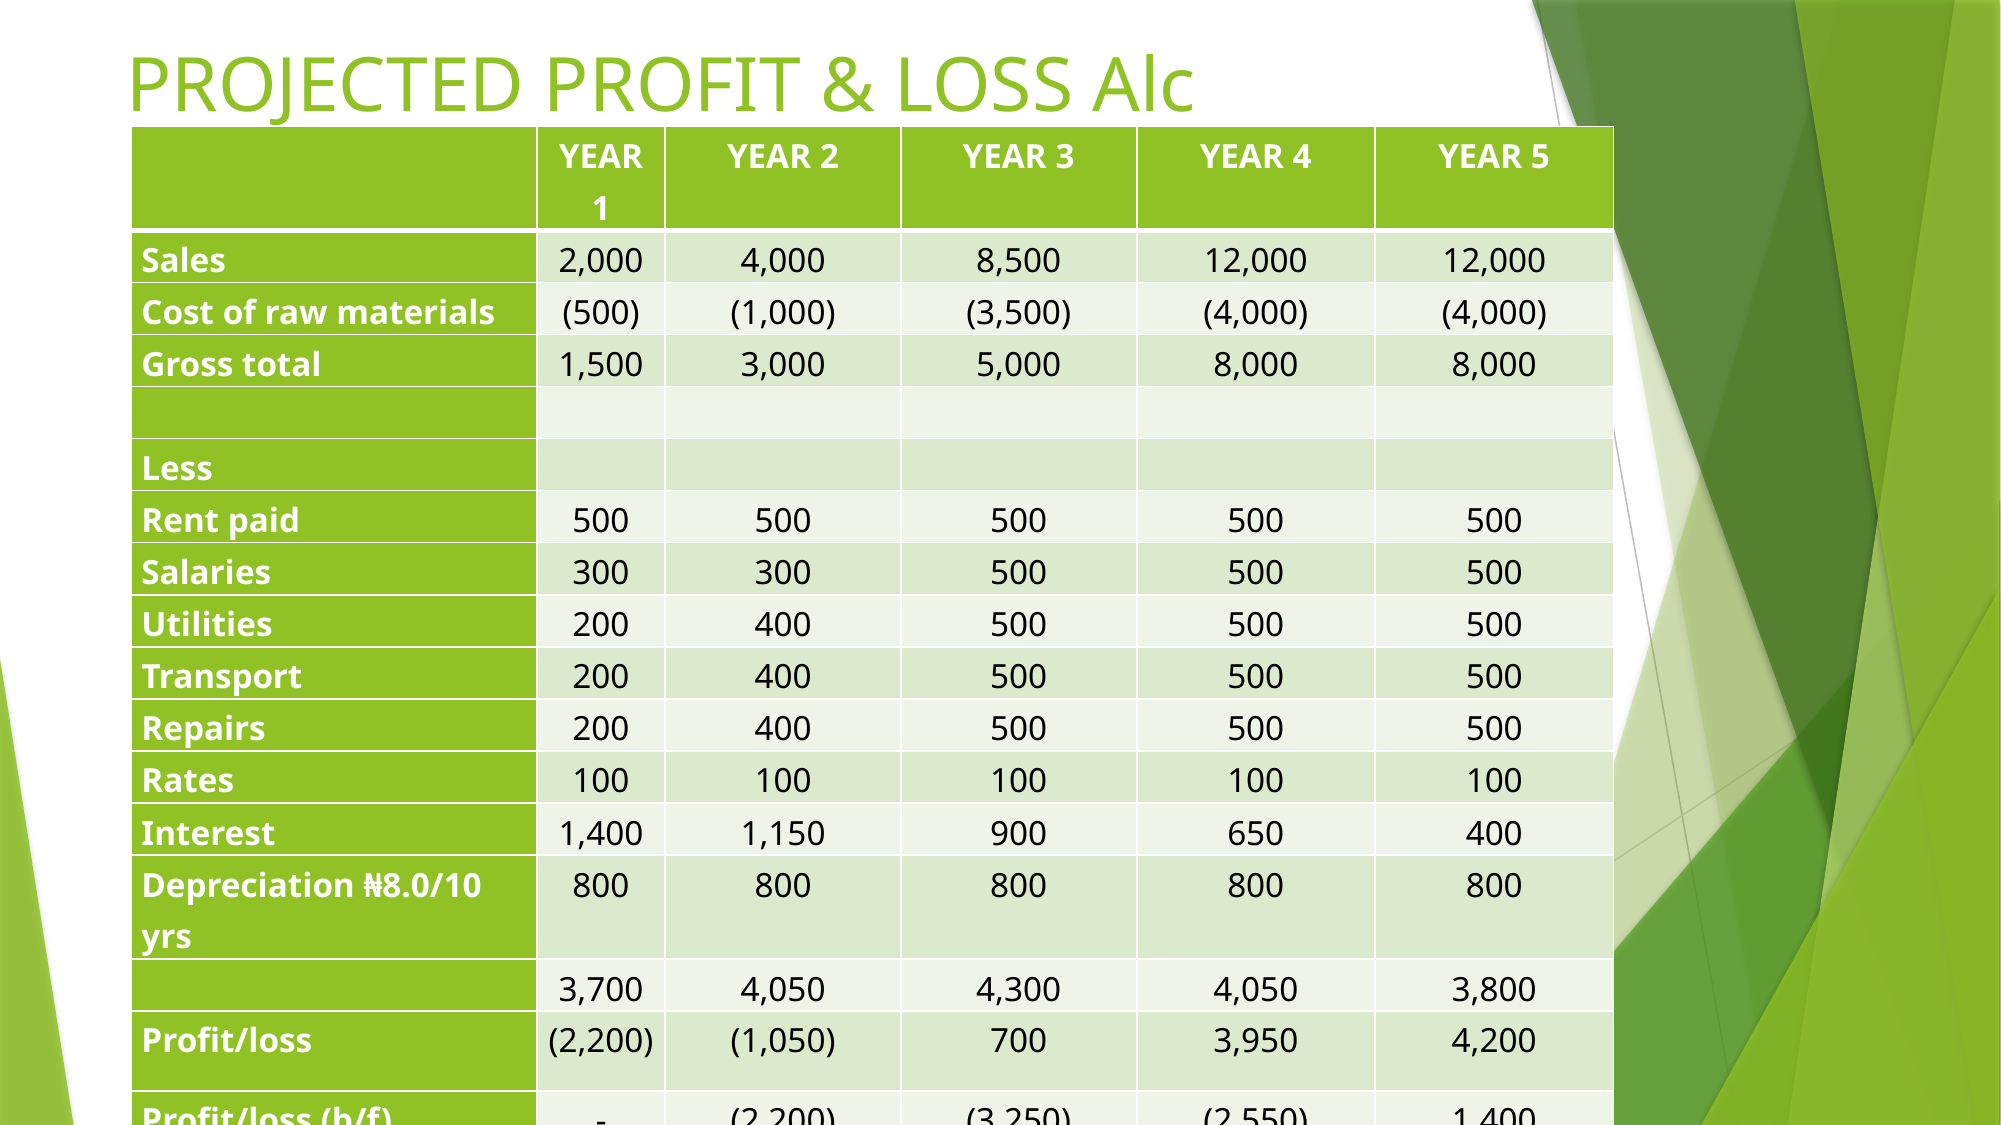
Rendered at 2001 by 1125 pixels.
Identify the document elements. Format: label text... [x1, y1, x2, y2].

table_cell [902, 387, 1136, 438]
table_cell 800 [1138, 856, 1374, 958]
table_cell 200 [538, 700, 664, 750]
table_cell 500 [1376, 596, 1613, 646]
table_cell 300 [666, 543, 900, 594]
table_cell 800 [538, 856, 664, 958]
table_cell 500 [1138, 648, 1374, 698]
table_cell [666, 439, 900, 490]
table_header YEAR 5 [1376, 127, 1613, 228]
table_cell 300 [538, 543, 664, 594]
table_cell 100 [902, 752, 1136, 802]
table_cell 100 [666, 752, 900, 802]
table_cell 500 [1376, 543, 1613, 594]
table_cell Less [132, 439, 536, 490]
table_cell Profit/loss (b/f) [132, 1092, 536, 1125]
table_cell 800 [902, 856, 1136, 958]
table_cell (3,250) [902, 1092, 1136, 1125]
table_cell 8,500 [902, 233, 1136, 282]
table_cell Rates [132, 752, 536, 802]
table_cell [1376, 439, 1613, 490]
table_cell Interest [132, 804, 536, 854]
table_cell 500 [1376, 700, 1613, 750]
table_cell (2,200) [538, 1012, 664, 1090]
table_cell 500 [902, 491, 1136, 542]
table_cell [132, 387, 536, 438]
table_cell 200 [538, 648, 664, 698]
table_cell 4,050 [1138, 960, 1374, 1010]
table_cell [538, 387, 664, 438]
table_cell 500 [666, 491, 900, 542]
table_cell (500) [538, 283, 664, 334]
table_cell Rent paid [132, 491, 536, 542]
table_cell 1,500 [538, 335, 664, 386]
table_cell 500 [1138, 491, 1374, 542]
table_cell (1,050) [666, 1012, 900, 1090]
table_cell 4,000 [666, 233, 900, 282]
table_cell 500 [1376, 648, 1613, 698]
table_cell [1138, 387, 1374, 438]
table_header YEAR 4 [1138, 127, 1374, 228]
table_cell 500 [902, 543, 1136, 594]
table_cell 500 [1138, 543, 1374, 594]
table_cell (4,000) [1138, 283, 1374, 334]
table_cell 500 [902, 596, 1136, 646]
table_header YEAR 3 [902, 127, 1136, 228]
title PROJECTED PROFIT & LOSS Alc [111, 29, 1522, 246]
table_cell 500 [1138, 700, 1374, 750]
table_cell 100 [1138, 752, 1374, 802]
table_cell (3,500) [902, 283, 1136, 334]
table_cell 2,000 [538, 233, 664, 282]
table_cell [902, 439, 1136, 490]
table_cell 650 [1138, 804, 1374, 854]
table_header [132, 127, 536, 228]
table_cell 8,000 [1138, 335, 1374, 386]
table_cell 100 [1376, 752, 1613, 802]
table_cell Cost of raw materials [132, 283, 536, 334]
table_cell 500 [538, 491, 664, 542]
table_cell 12,000 [1138, 233, 1374, 282]
table_cell 3,950 [1138, 1012, 1374, 1090]
table_cell Profit/loss [132, 1012, 536, 1090]
table_cell 4,200 [1376, 1012, 1613, 1090]
table_cell [1138, 439, 1374, 490]
table_cell (2,200) [666, 1092, 900, 1125]
table_cell 1,400 [1376, 1092, 1613, 1125]
table_cell Gross total [132, 335, 536, 386]
table_cell 3,700 [538, 960, 664, 1010]
table_cell 800 [1376, 856, 1613, 958]
table_cell - [538, 1092, 664, 1125]
table_cell Transport [132, 648, 536, 698]
table_cell 5,000 [902, 335, 1136, 386]
table_cell Depreciation ₦8.0/10 yrs [132, 856, 536, 958]
table_cell 400 [666, 596, 900, 646]
table_cell 8,000 [1376, 335, 1613, 386]
table_cell 12,000 [1376, 233, 1613, 282]
table_cell 400 [1376, 804, 1613, 854]
table_cell 700 [902, 1012, 1136, 1090]
table_cell Repairs [132, 700, 536, 750]
table_cell Sales [132, 233, 536, 282]
table_cell [132, 960, 536, 1010]
table_cell 200 [538, 596, 664, 646]
table_cell 3,800 [1376, 960, 1613, 1010]
table_cell (1,000) [666, 283, 900, 334]
table_cell 1,150 [666, 804, 900, 854]
table_cell [538, 439, 664, 490]
table_cell (2,550) [1138, 1092, 1374, 1125]
table_cell 1,400 [538, 804, 664, 854]
table_cell [666, 387, 900, 438]
table_header YEAR 1 [538, 127, 664, 228]
table_cell 500 [902, 700, 1136, 750]
table_cell 500 [1376, 491, 1613, 542]
table_cell 500 [902, 648, 1136, 698]
table_cell [1376, 387, 1613, 438]
table_cell Utilities [132, 596, 536, 646]
table_cell 3,000 [666, 335, 900, 386]
table_header YEAR 2 [666, 127, 900, 228]
table_cell (4,000) [1376, 283, 1613, 334]
table_cell 800 [666, 856, 900, 958]
table_cell 100 [538, 752, 664, 802]
table_cell 900 [902, 804, 1136, 854]
table_cell 4,050 [666, 960, 900, 1010]
table_cell 500 [1138, 596, 1374, 646]
table_cell 4,300 [902, 960, 1136, 1010]
table_cell 400 [666, 648, 900, 698]
table_cell Salaries [132, 543, 536, 594]
table_cell 400 [666, 700, 900, 750]
